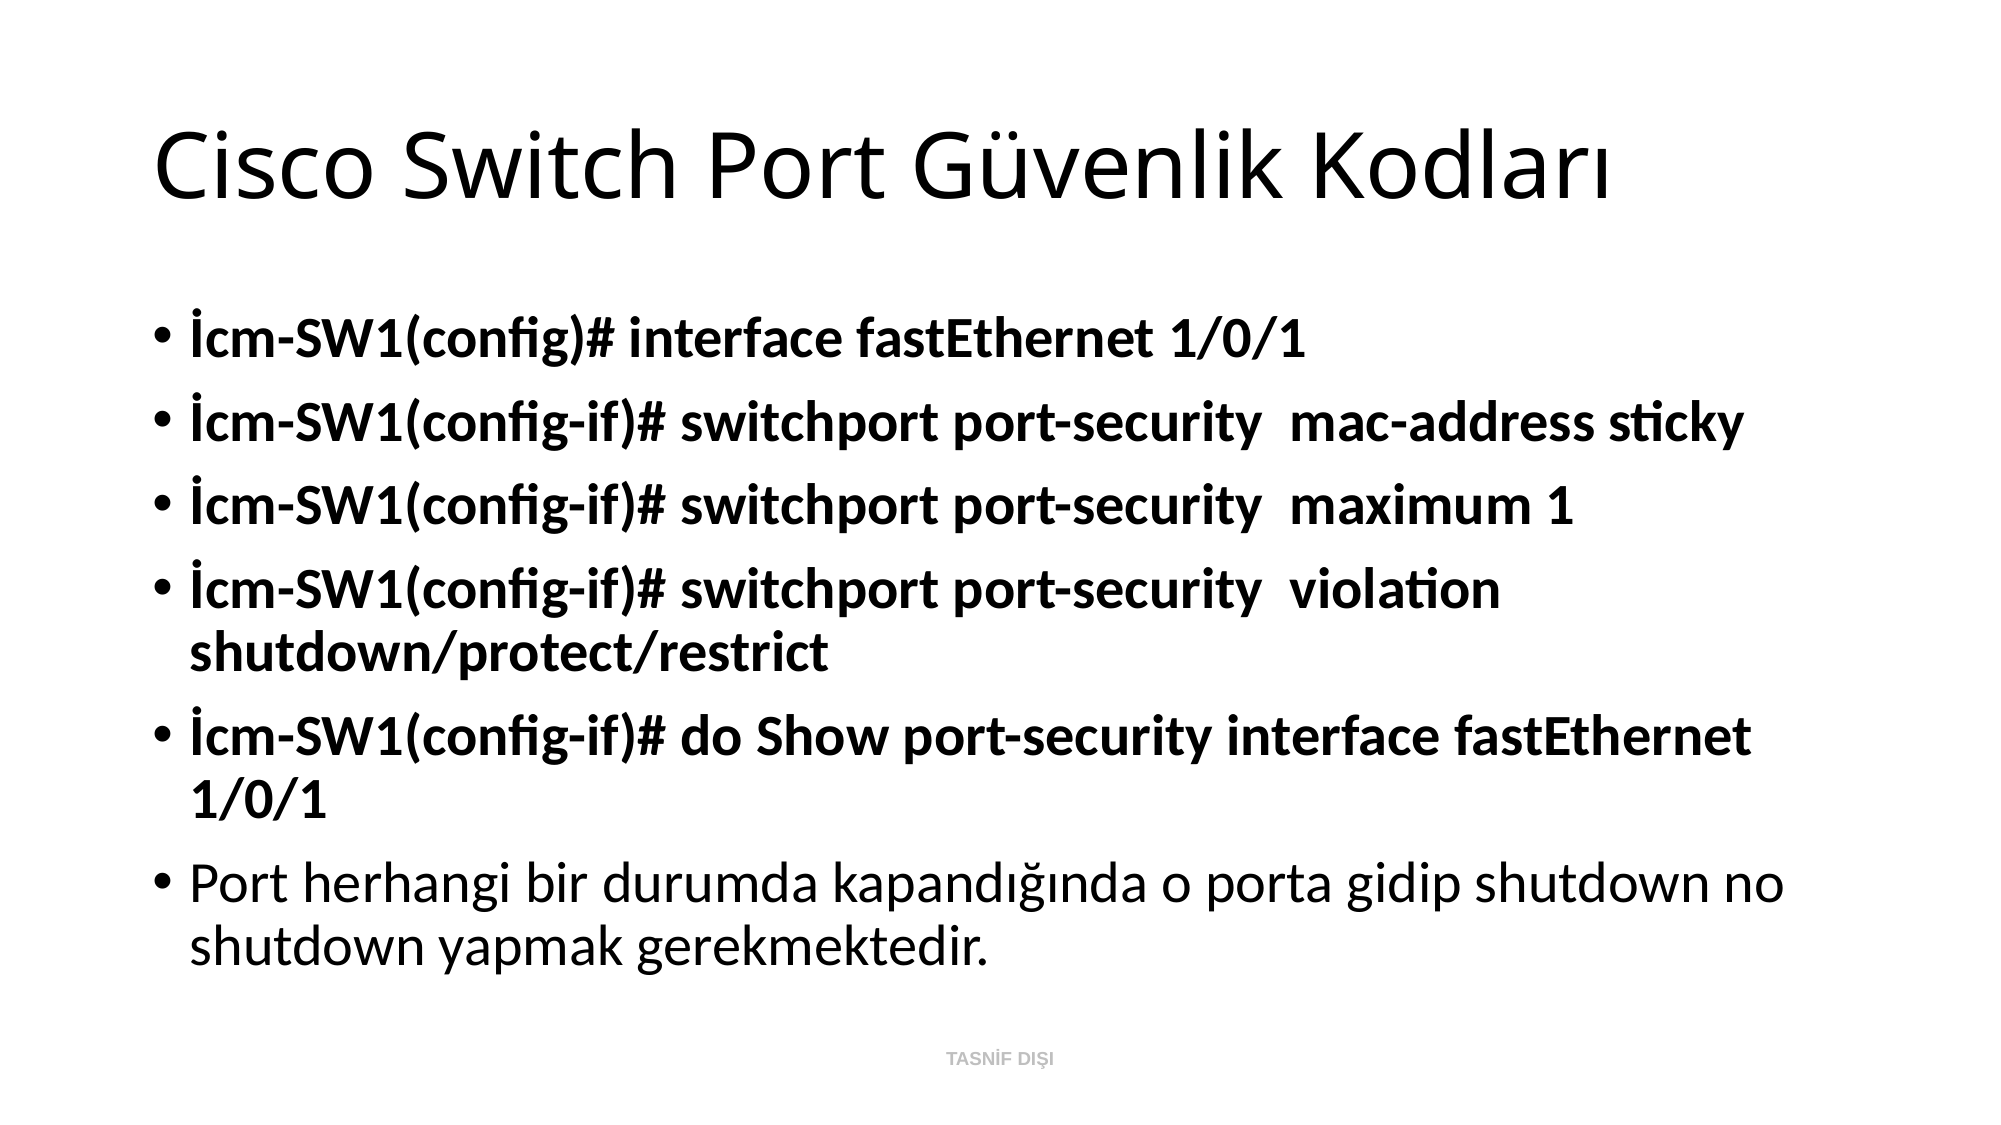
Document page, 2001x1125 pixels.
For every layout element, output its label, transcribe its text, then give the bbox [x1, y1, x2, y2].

list İcm-SW1(config)# interface fastEthernet 1/0/1 İcm-SW1(config-if)# switchport port-security mac-address sticky İcm-SW1(config-if)# switchport port-security maximum 1 İcm-SW1(config-if)# switchport port-security violation shutdown/protect/restrict İcm-SW1(config-if)# do Show port-security interface fastEthernet 1/0/1 Port herhangi bir durumda kapandığında o porta gidip shutdown no shutdown yapmak gerekmektedir. [137, 299, 1863, 1014]
footer TASNİF DIŞI [0, 1042, 2000, 1103]
title Cisco Switch Port Güvenlik Kodları [137, 59, 1863, 278]
